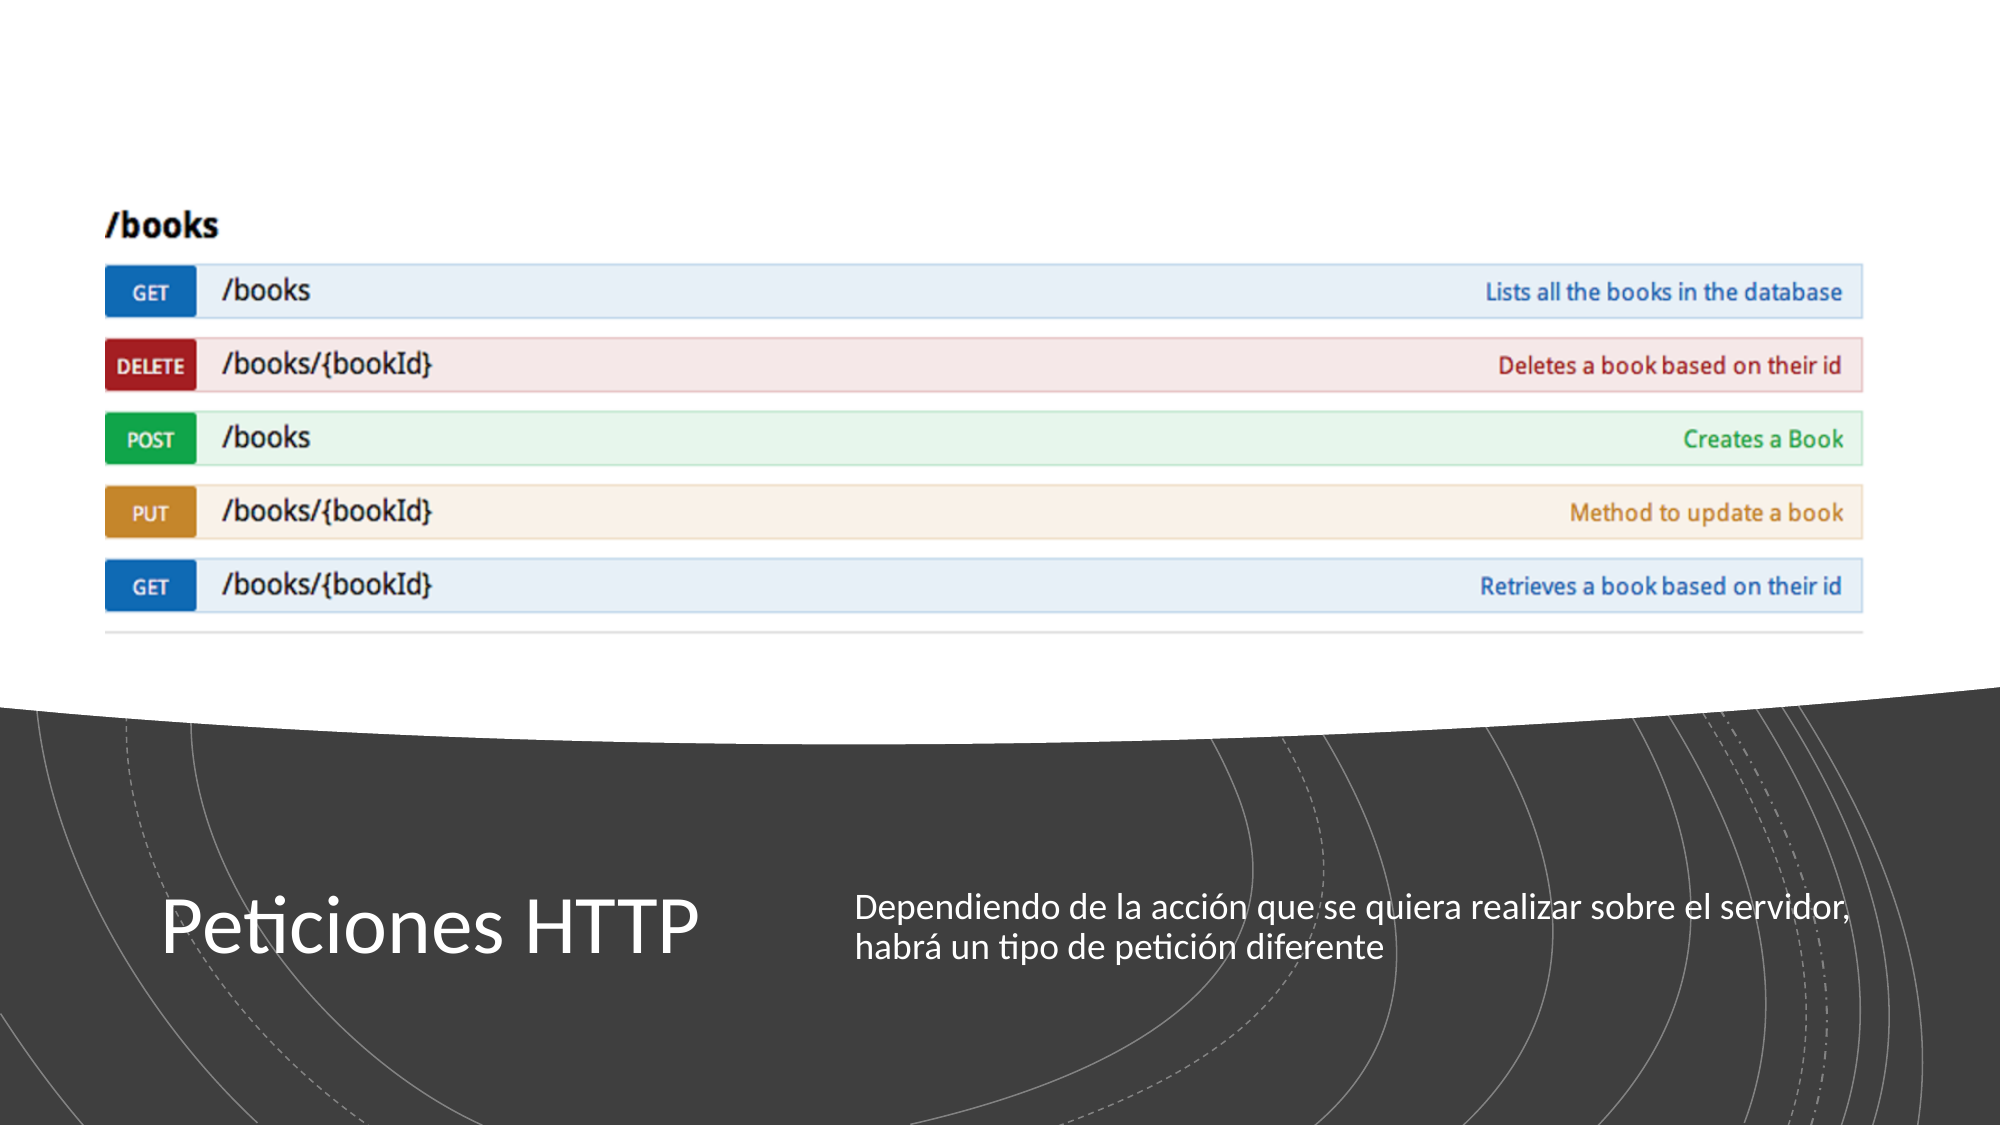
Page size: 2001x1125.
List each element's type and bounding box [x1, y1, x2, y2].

picture [105, 134, 1897, 637]
text_box [0, 0, 2000, 1125]
